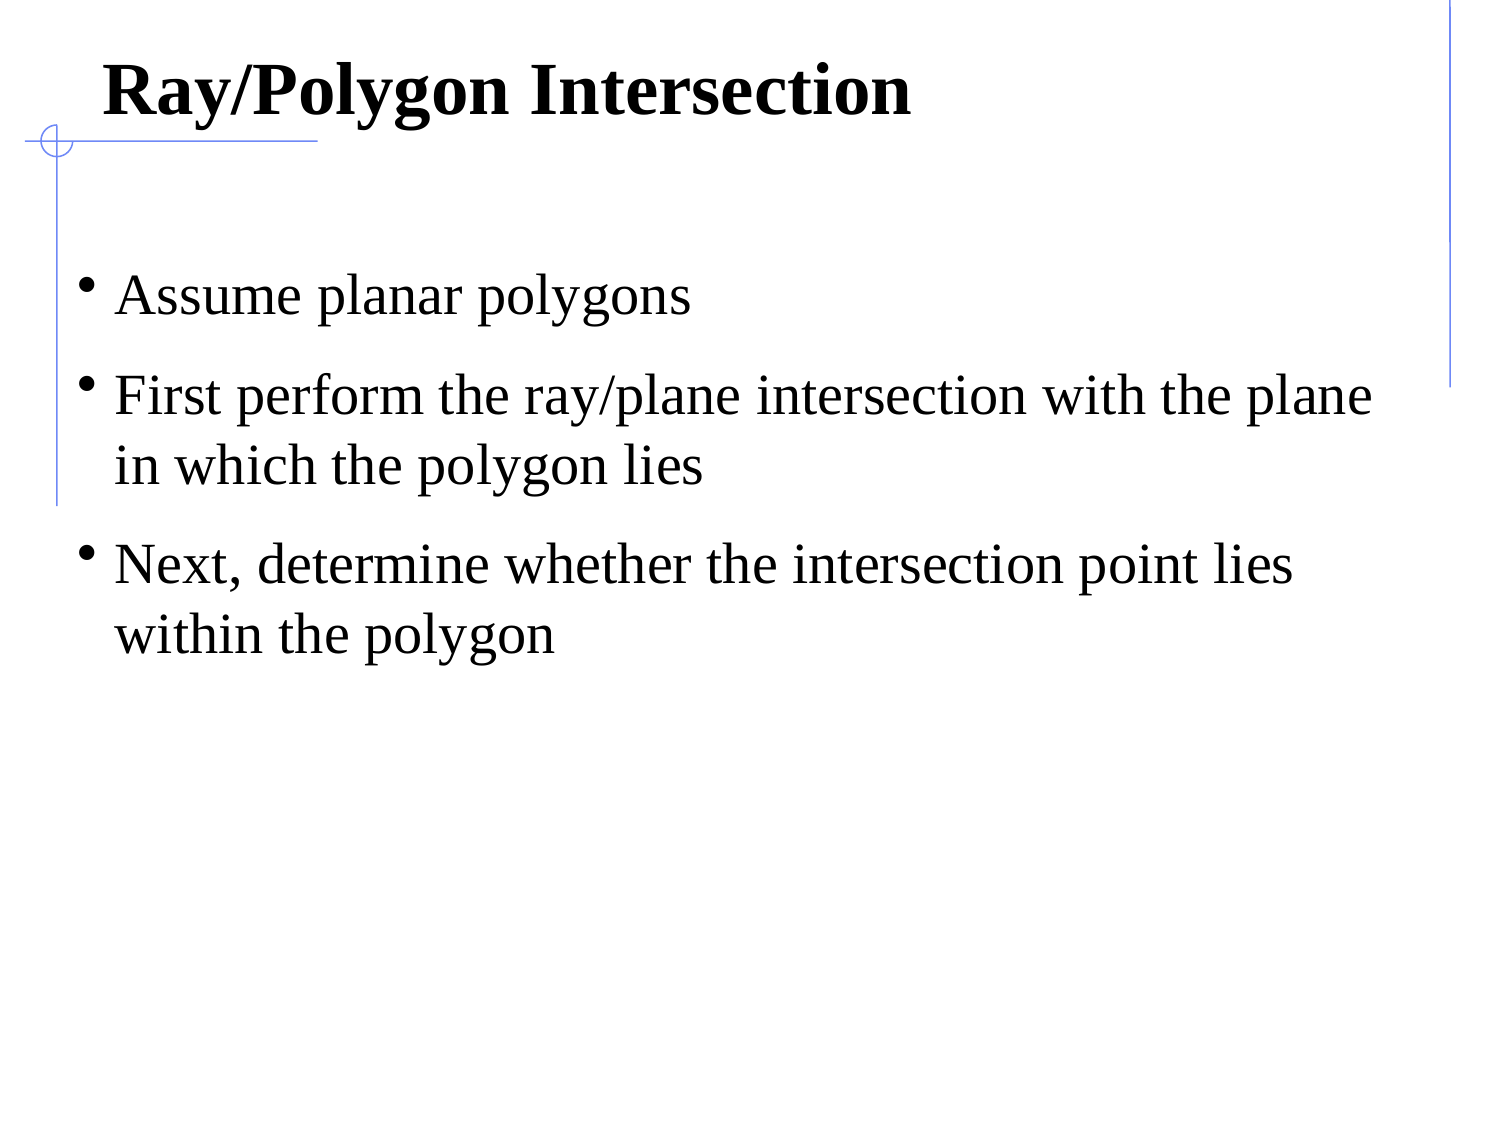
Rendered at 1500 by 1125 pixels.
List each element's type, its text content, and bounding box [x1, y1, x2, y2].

title Ray/Polygon Intersection [87, 37, 1413, 138]
list Assume planar polygons First perform the ray/plane intersection with the plane in which the polygon lies Next, determine whether the intersection point lies within the polygon [62, 149, 1438, 1075]
